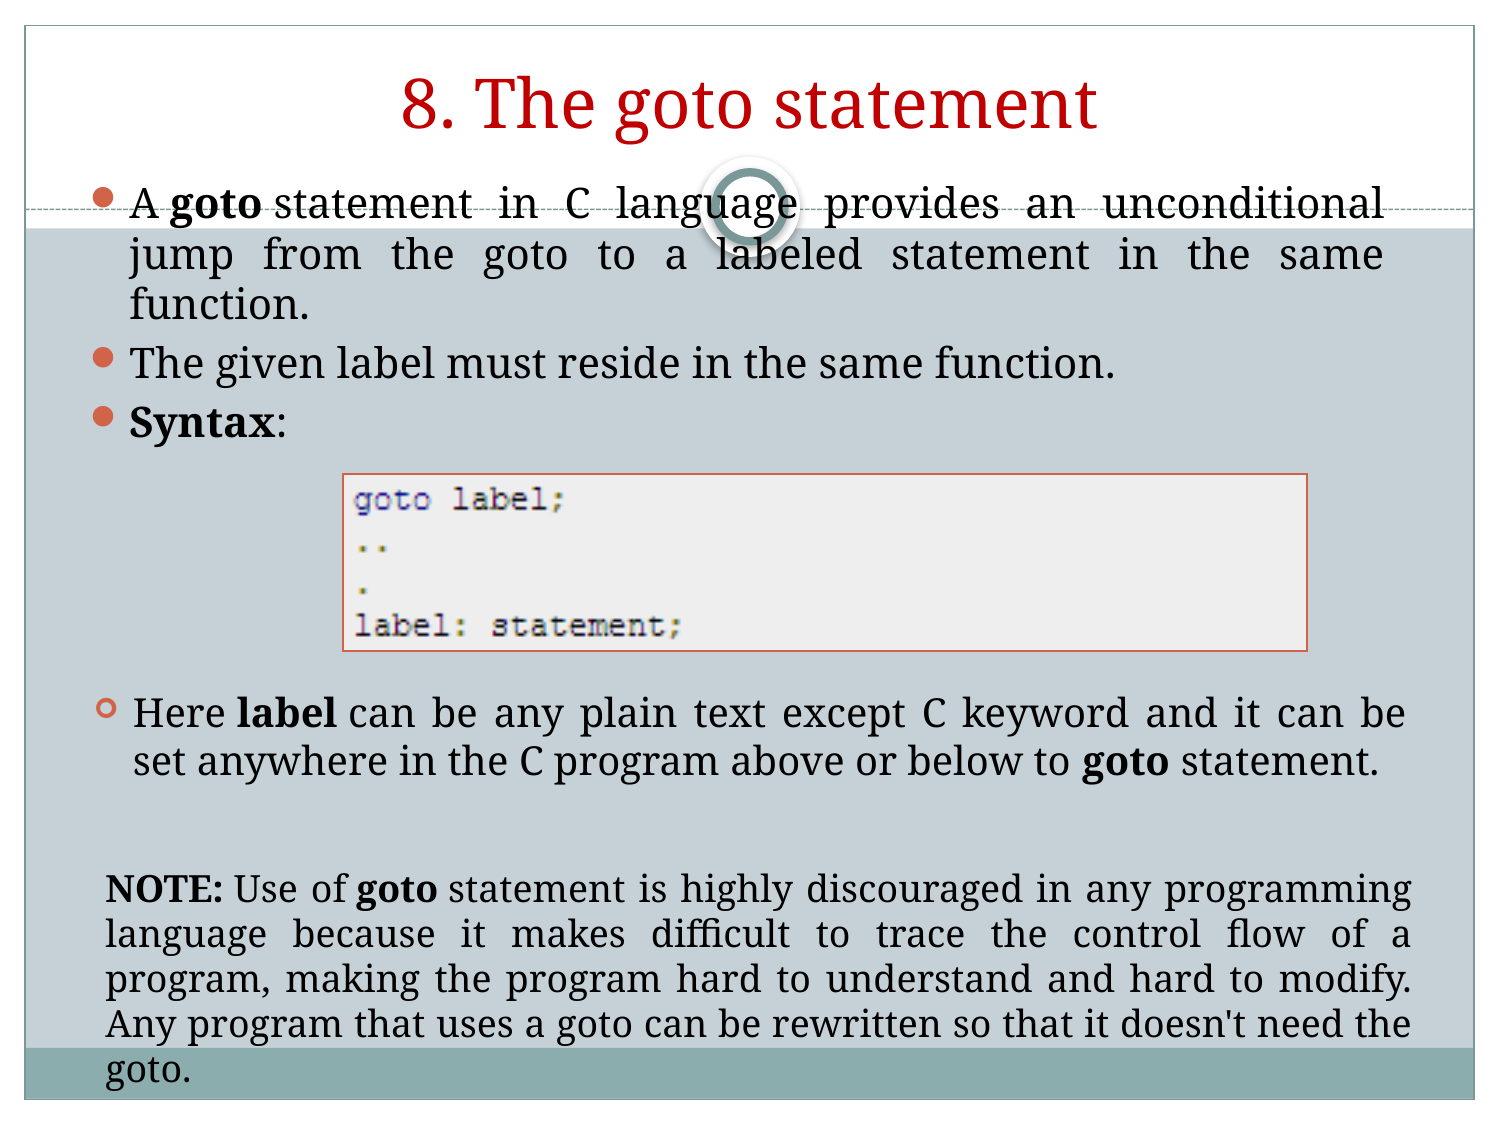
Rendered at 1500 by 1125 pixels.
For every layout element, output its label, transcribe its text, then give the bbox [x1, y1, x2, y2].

title 8. The goto statement [75, 45, 1425, 150]
picture [343, 474, 1307, 651]
list A goto statement in C language provides an unconditional jump from the goto to a labeled statement in the same function. The given label must reside in the same function. Syntax: [75, 169, 1400, 457]
text_box Here label can be any plain text except C keyword and it can be set anywhere in the C program above or below to goto statement. [79, 680, 1423, 837]
text_box NOTE: Use of goto statement is highly discouraged in any programming language because it makes difficult to trace the control flow of a program, making the program hard to understand and hard to modify. Any program that uses a goto can be rewritten so that it doesn't need the goto. [90, 857, 1429, 1097]
